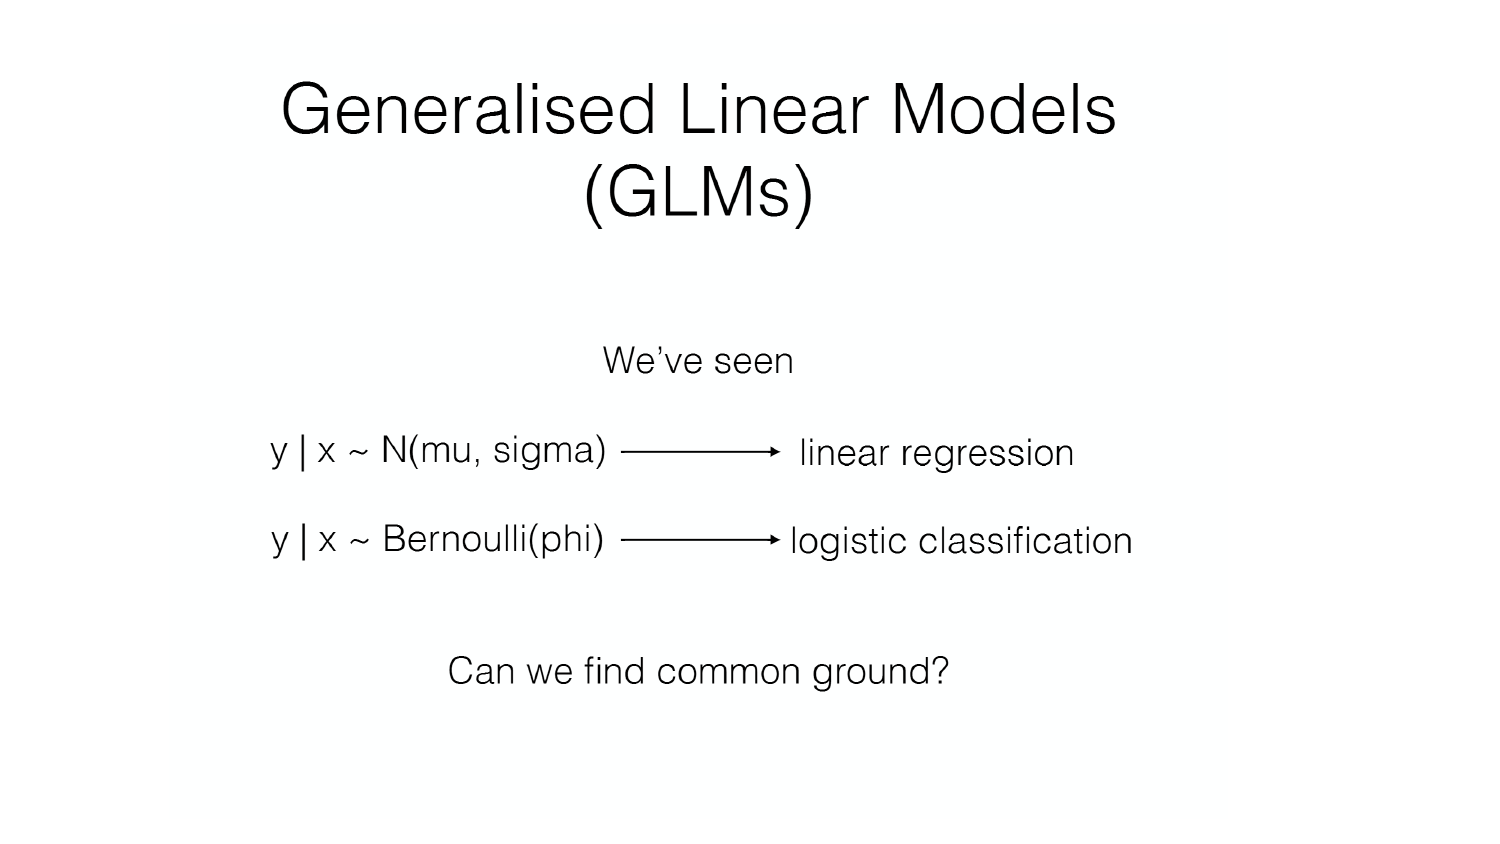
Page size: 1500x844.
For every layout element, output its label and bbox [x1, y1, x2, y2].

picture [169, 24, 1228, 819]
